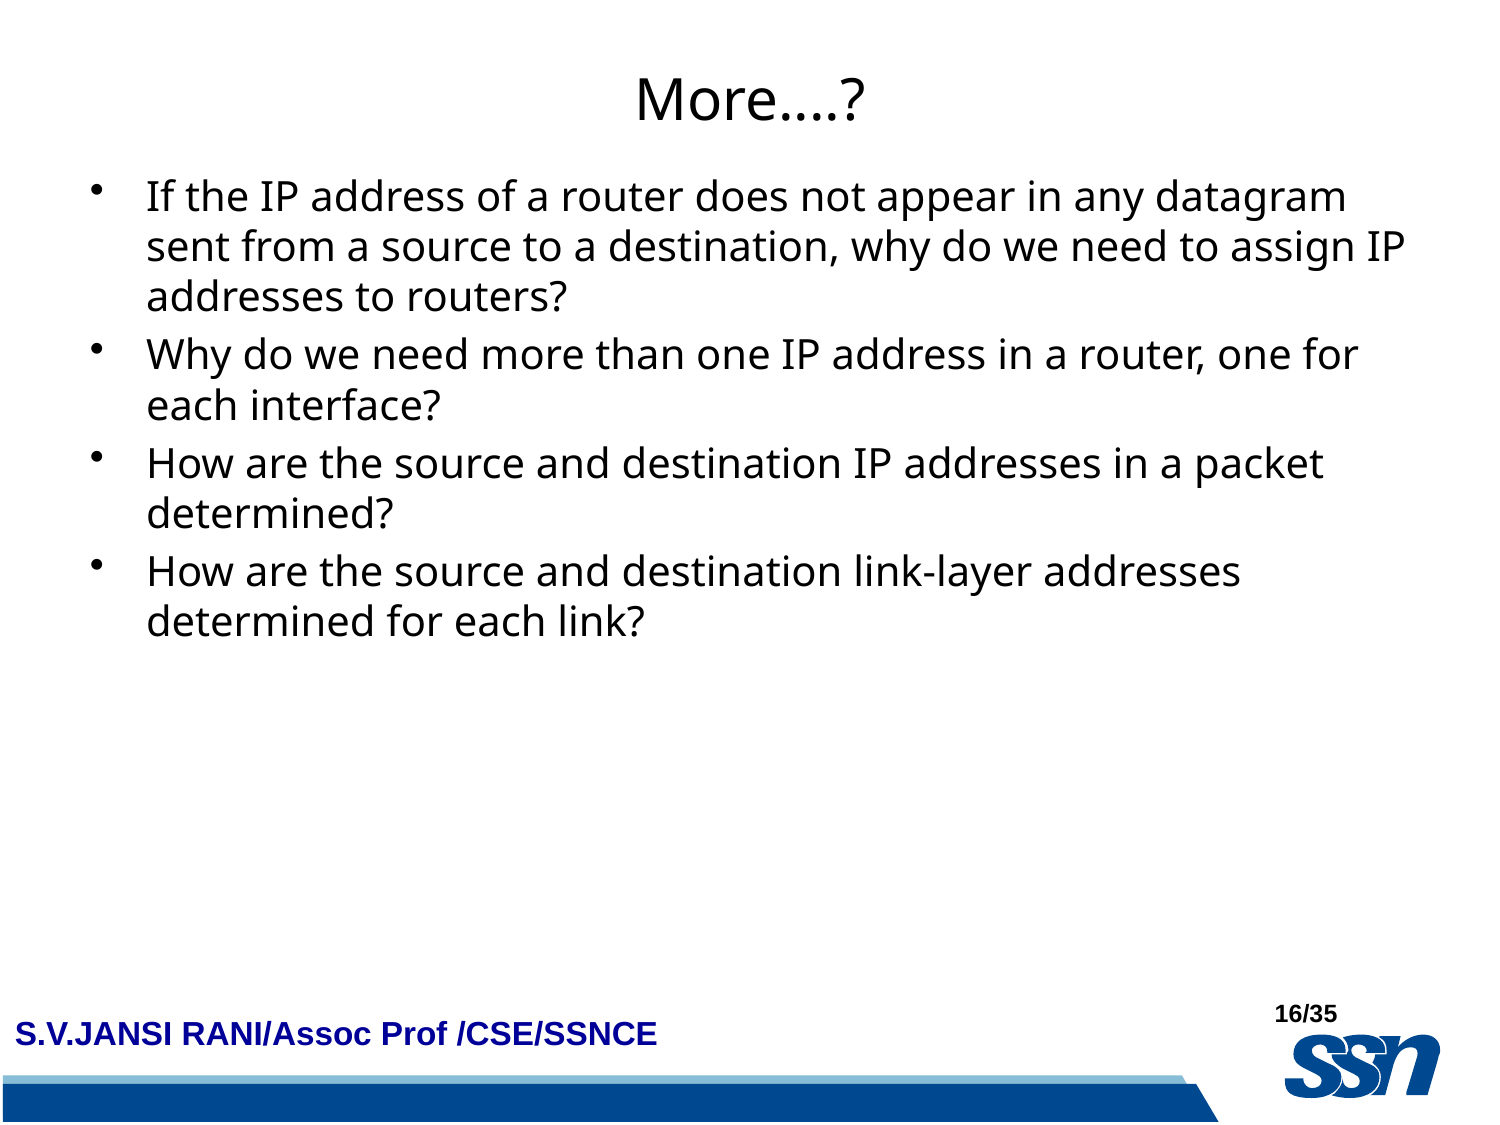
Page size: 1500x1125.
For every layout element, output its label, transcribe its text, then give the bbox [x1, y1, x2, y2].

list If the IP address of a router does not appear in any datagram sent from a source to a destination, why do we need to assign IP addresses to routers? Why do we need more than one IP address in a router, one for each interface? How are the source and destination IP addresses in a packet determined? How are the source and destination link-layer addresses determined for each link? [74, 162, 1426, 1006]
title More....? [74, 44, 1426, 151]
